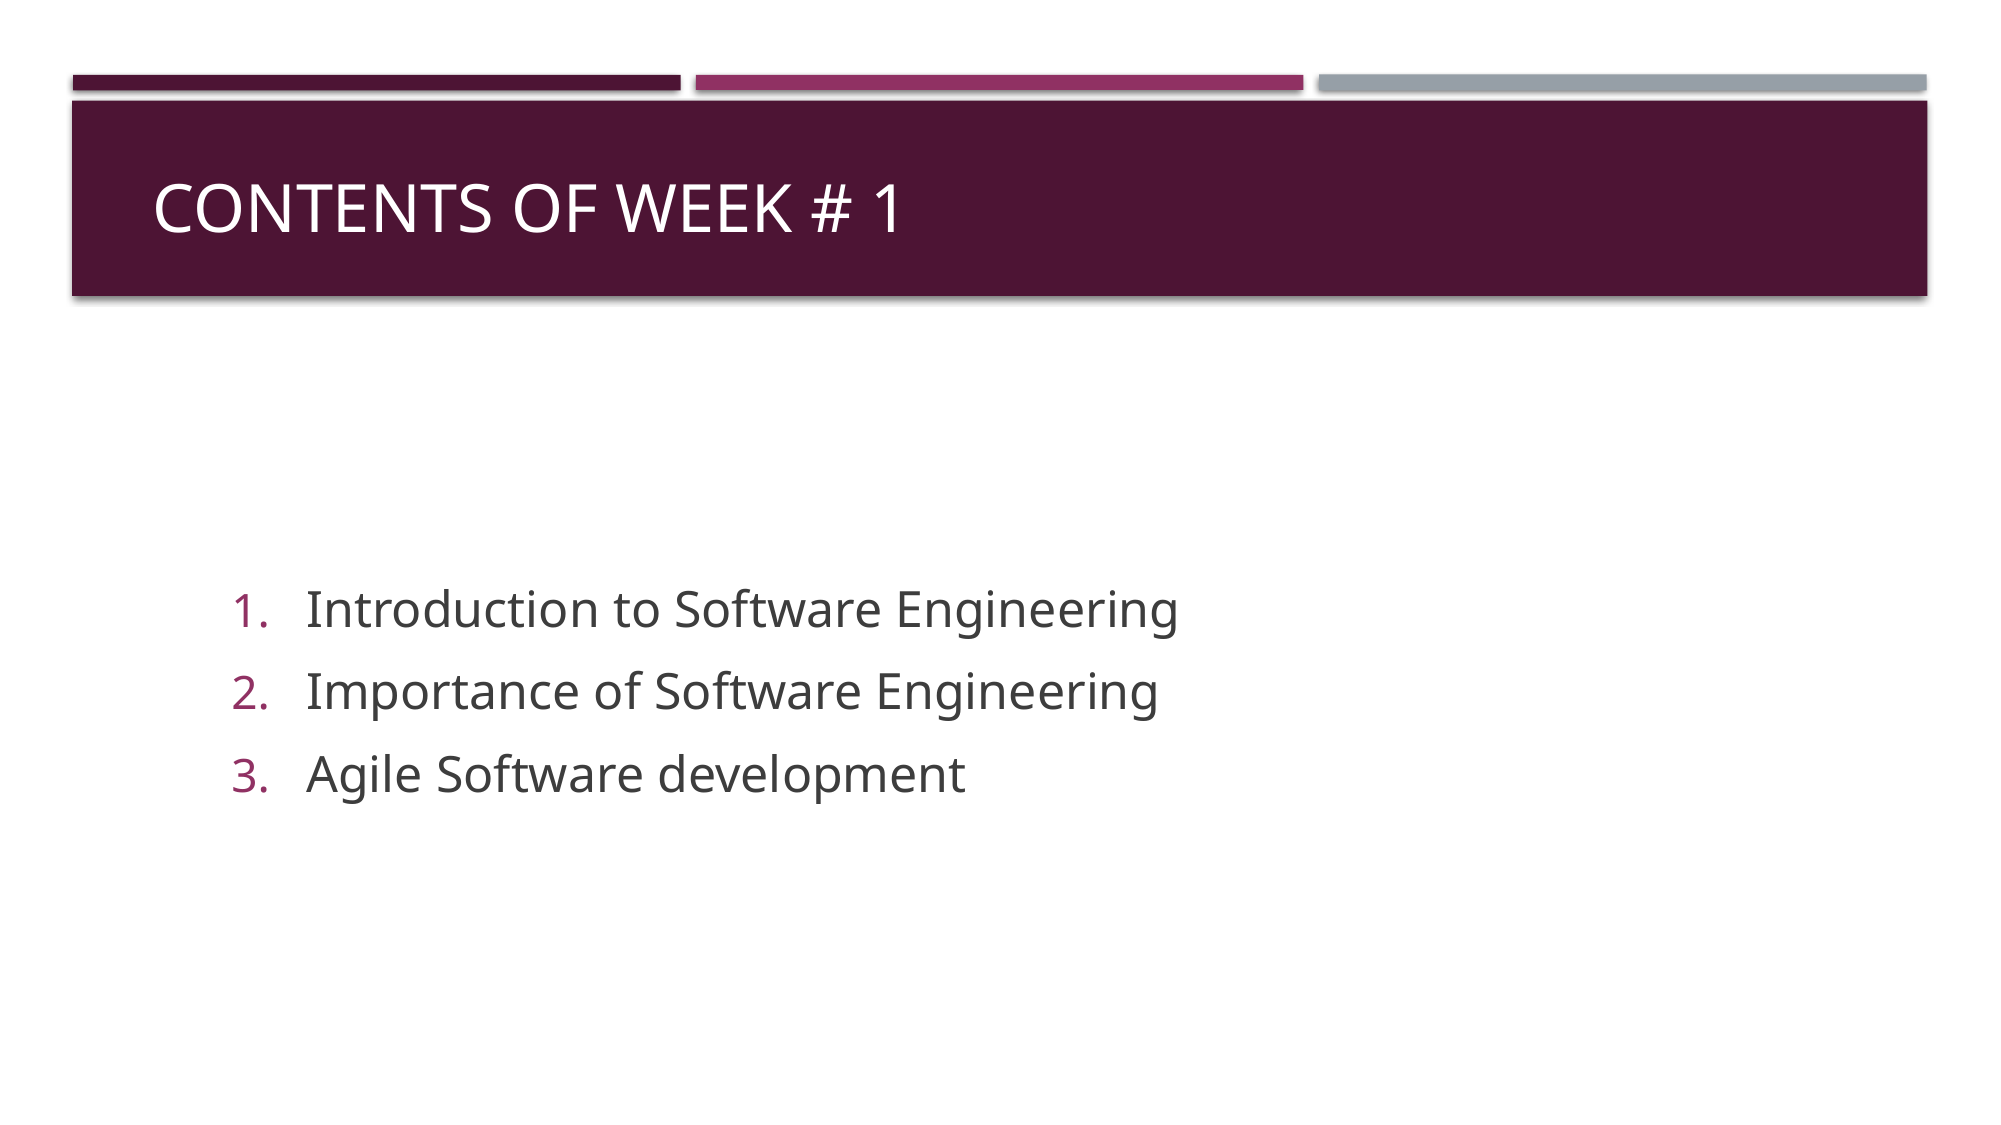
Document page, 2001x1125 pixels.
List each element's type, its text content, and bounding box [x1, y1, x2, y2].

list Introduction to Software Engineering Importance of Software Engineering Agile Software development [216, 339, 1236, 1077]
title Contents of week # 1 [137, 131, 1863, 253]
